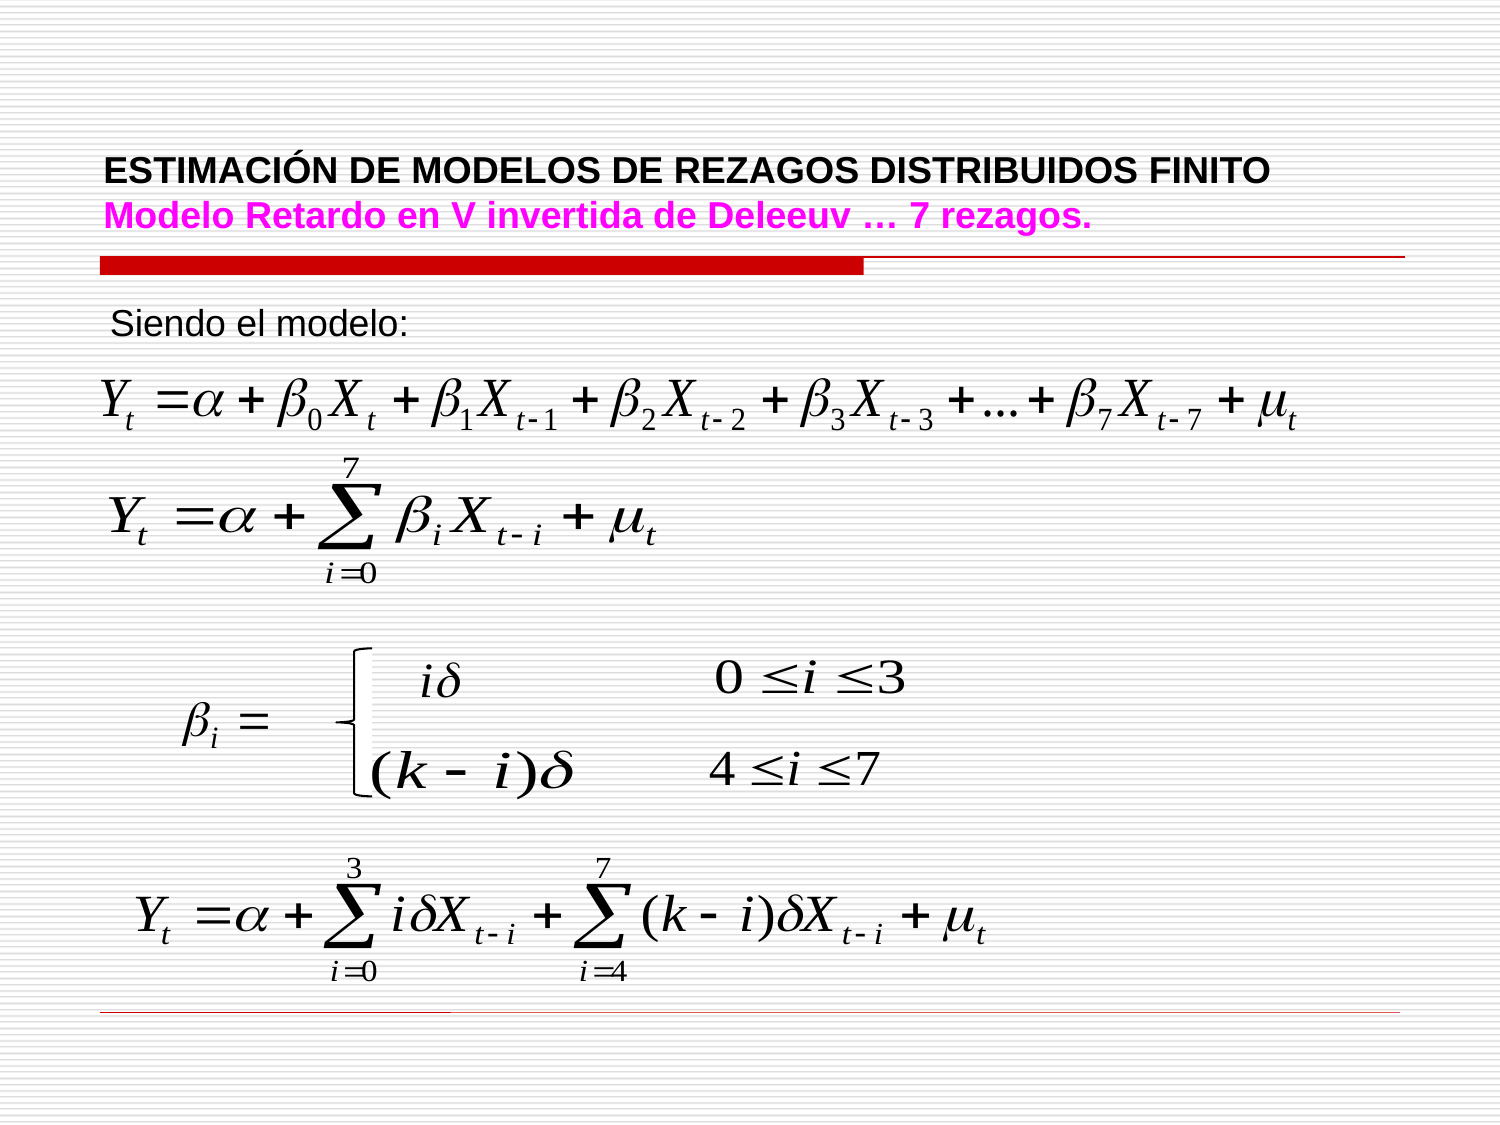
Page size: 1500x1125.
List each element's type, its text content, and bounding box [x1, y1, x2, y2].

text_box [700, 739, 892, 799]
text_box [99, 443, 668, 595]
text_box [360, 739, 597, 811]
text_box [705, 648, 916, 707]
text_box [127, 843, 999, 993]
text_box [93, 361, 1306, 445]
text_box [408, 648, 480, 717]
text_box [336, 648, 373, 795]
text_box ESTIMACIÓN DE MODELOS DE REZAGOS DISTRIBUIDOS FINITO Modelo Retardo en V invertida de Deleeuv … 7 rezagos. [88, 148, 1401, 244]
picture [0, 0, 1500, 1125]
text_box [169, 680, 278, 768]
text_box Siendo el modelo: [95, 291, 1395, 352]
